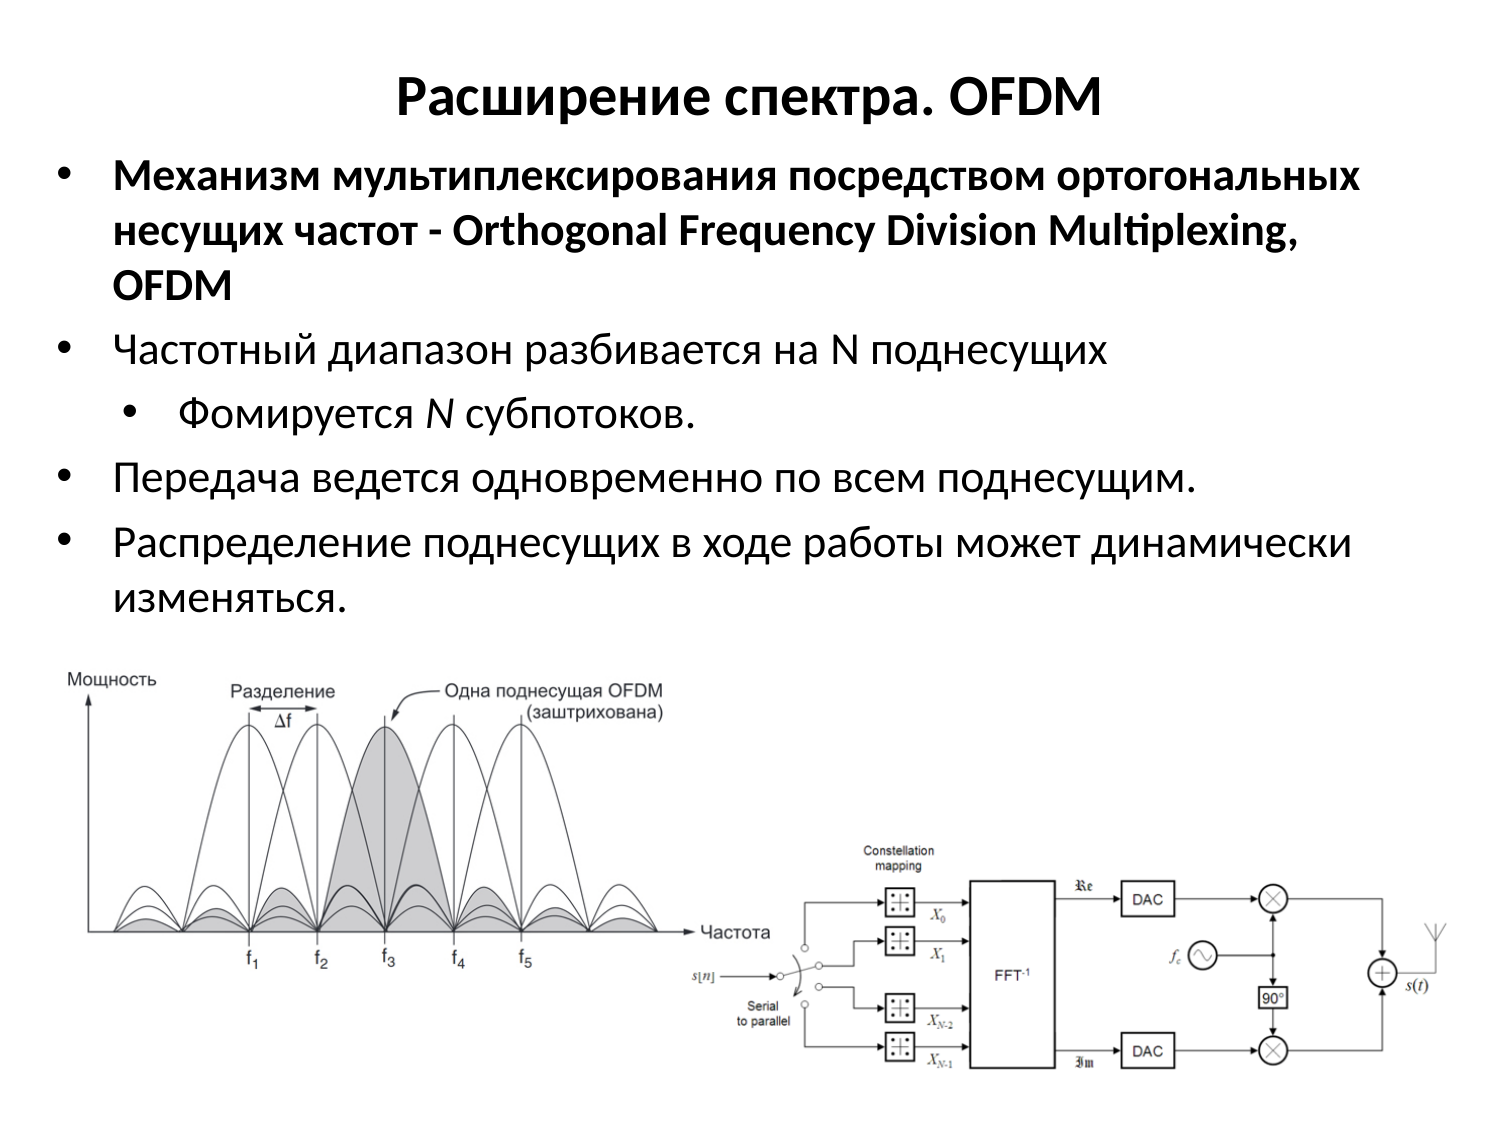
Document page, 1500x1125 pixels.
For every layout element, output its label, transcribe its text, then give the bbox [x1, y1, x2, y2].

picture [64, 668, 1454, 1082]
list Механизм мультиплексирования посредством ортогональных несущих частот - Orthogonal Frequency Division Multiplexing, OFDM Частотный диапазон разбивается на N поднесущих Фомируется N субпотоков. Передача ведется одновременно по всем поднесущим. Распределение поднесущих в ходе работы может динамически изменяться. [41, 137, 1425, 1094]
title Расширение спектра. OFDM [75, 30, 1425, 137]
